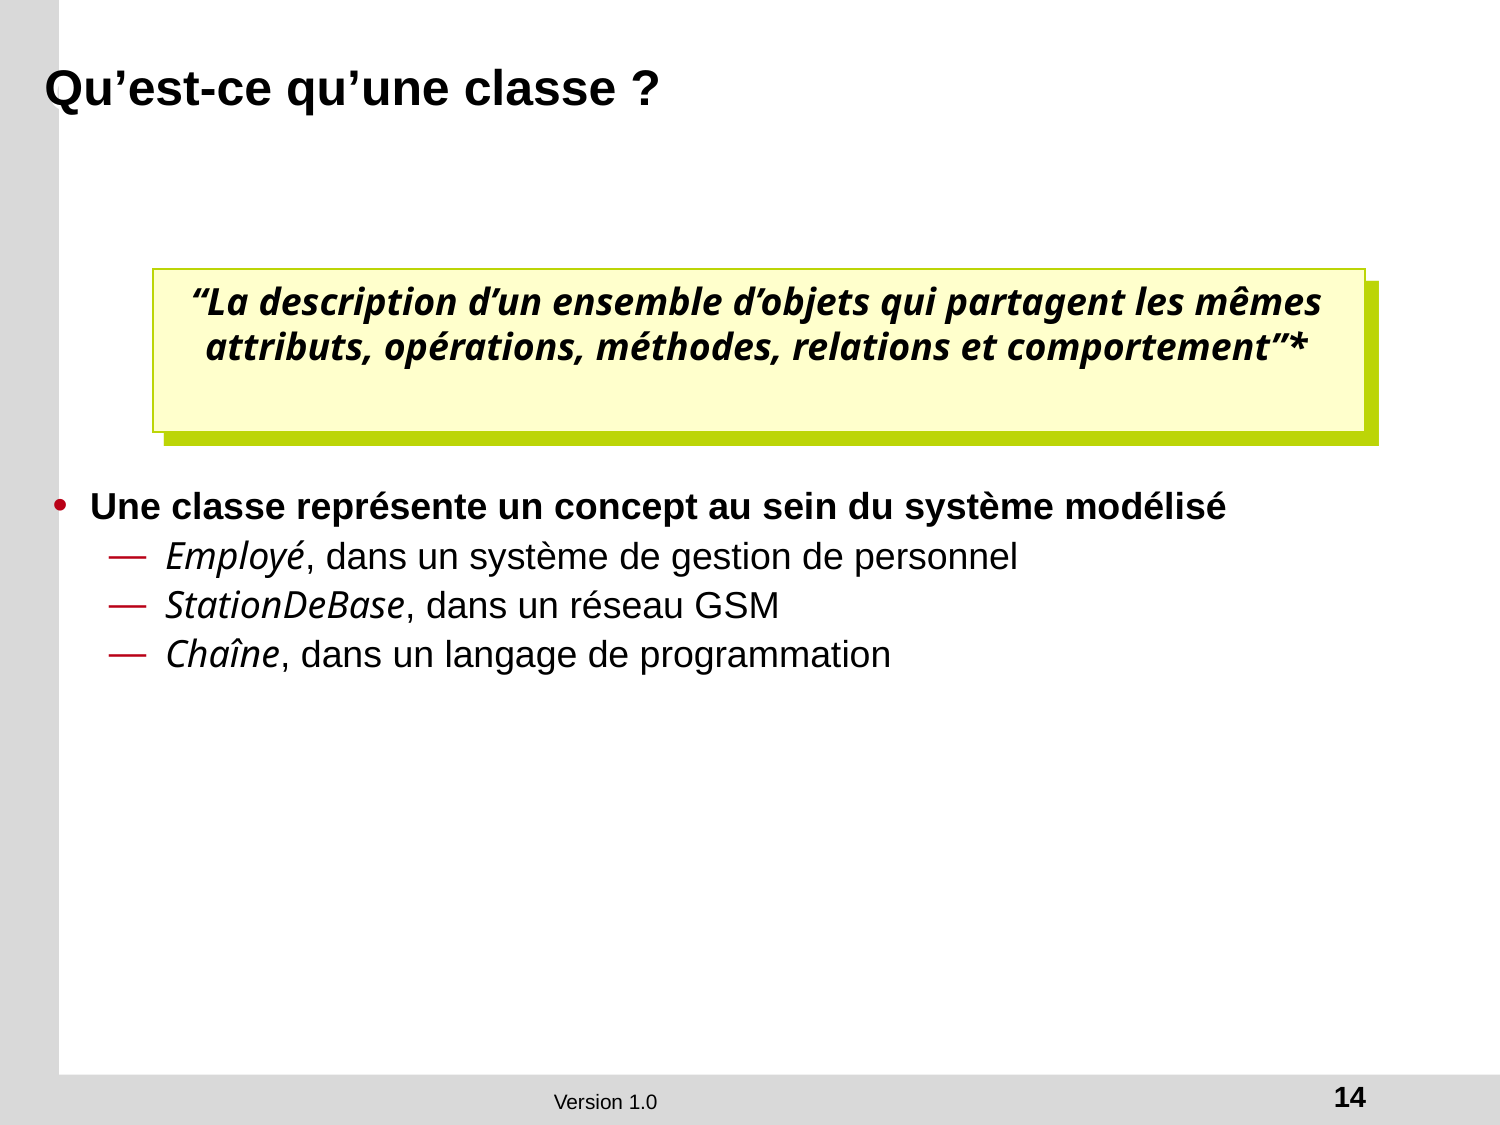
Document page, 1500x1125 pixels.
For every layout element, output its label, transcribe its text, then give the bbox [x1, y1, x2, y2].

text_box [152, 268, 1366, 433]
list Une classe représente un concept au sein du système modélisé Employé, dans un système de gestion de personnel StationDeBase, dans un réseau GSM Chaîne, dans un langage de programmation [37, 474, 1449, 684]
text_box “La description d’un ensemble d’objets qui partagent les mêmes attributs, opérations, méthodes, relations et comportement”* [151, 270, 1364, 376]
title Qu’est-ce qu’une classe ? [29, 26, 1308, 146]
